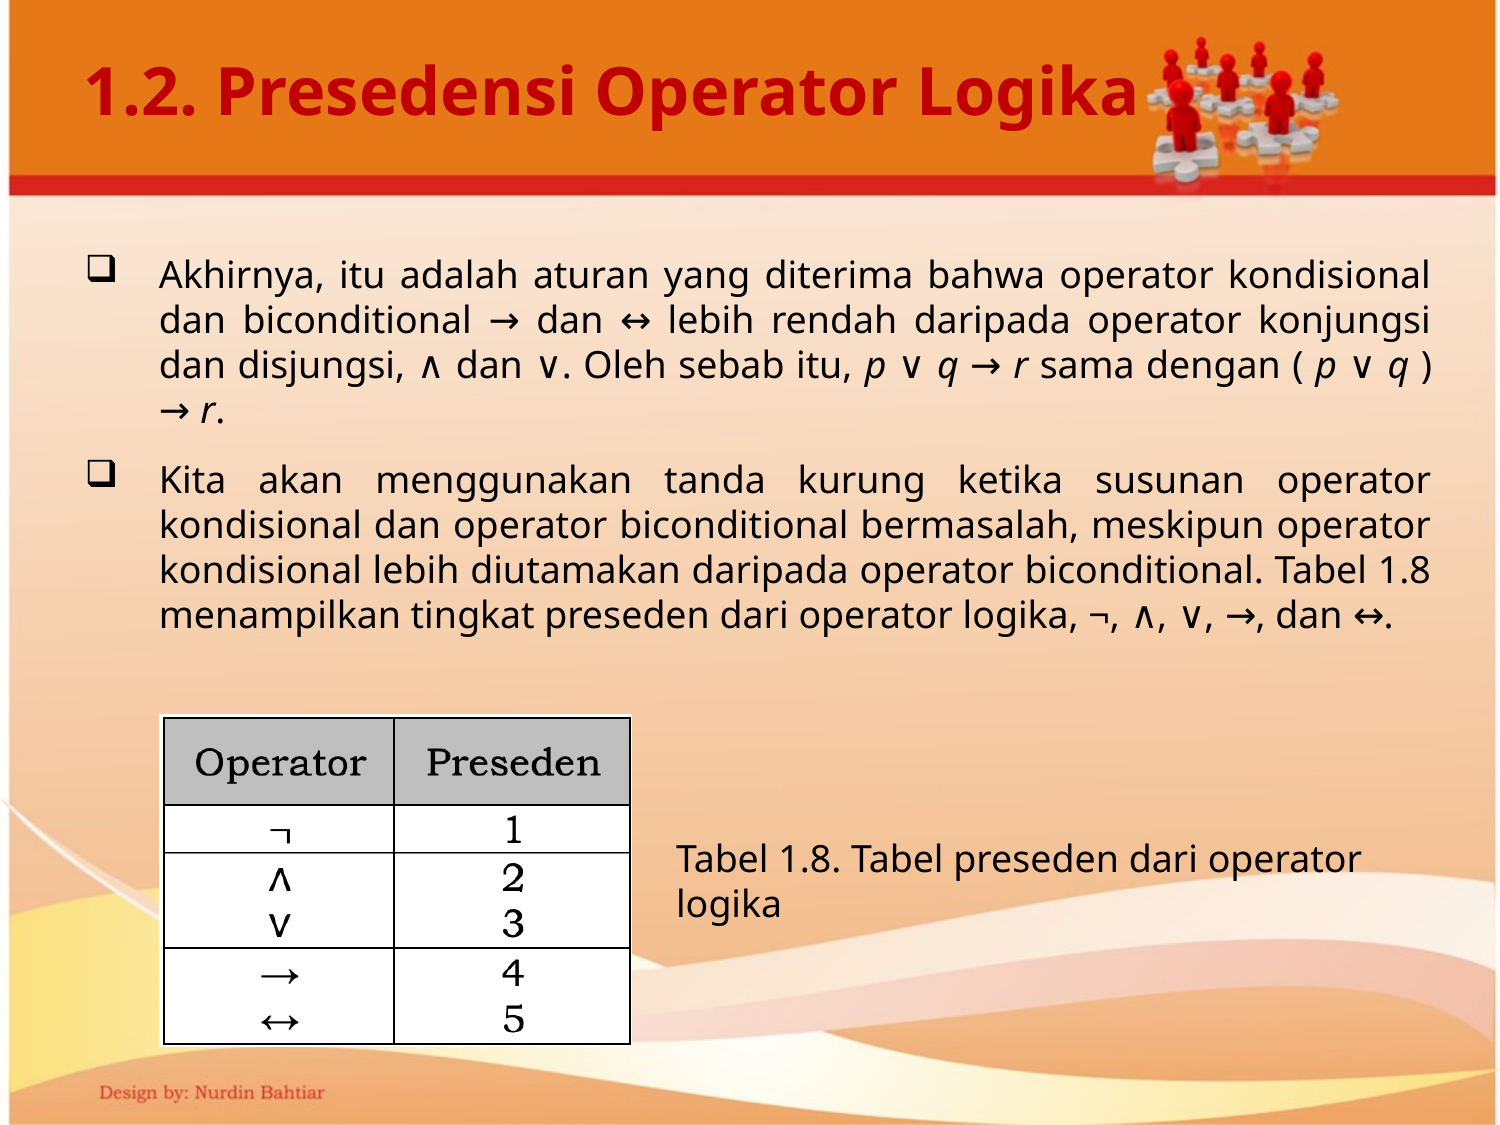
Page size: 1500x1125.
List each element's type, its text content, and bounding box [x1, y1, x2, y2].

text_box Tabel 1.8. Tabel preseden dari operator logika [661, 827, 1436, 933]
text_box Akhirnya, itu adalah aturan yang diterima bahwa operator kondisional dan biconditional → dan ↔ lebih rendah daripada operator konjungsi dan disjungsi, ∧ dan ∨. Oleh sebab itu, p ∨ q → r sama dengan ( p ∨ q ) → r. Kita akan menggunakan tanda kurung ketika susunan operator kondisional dan operator biconditional bermasalah, meskipun operator kondisional lebih diutamakan daripada operator biconditional. Tabel 1.8 menampilkan tingkat preseden dari operator logika, ¬, ∧, ∨, →, dan ↔. [70, 243, 1447, 644]
picture [0, 0, 1500, 1125]
title 1.2. Presedensi Operator Logika [70, 23, 1406, 160]
